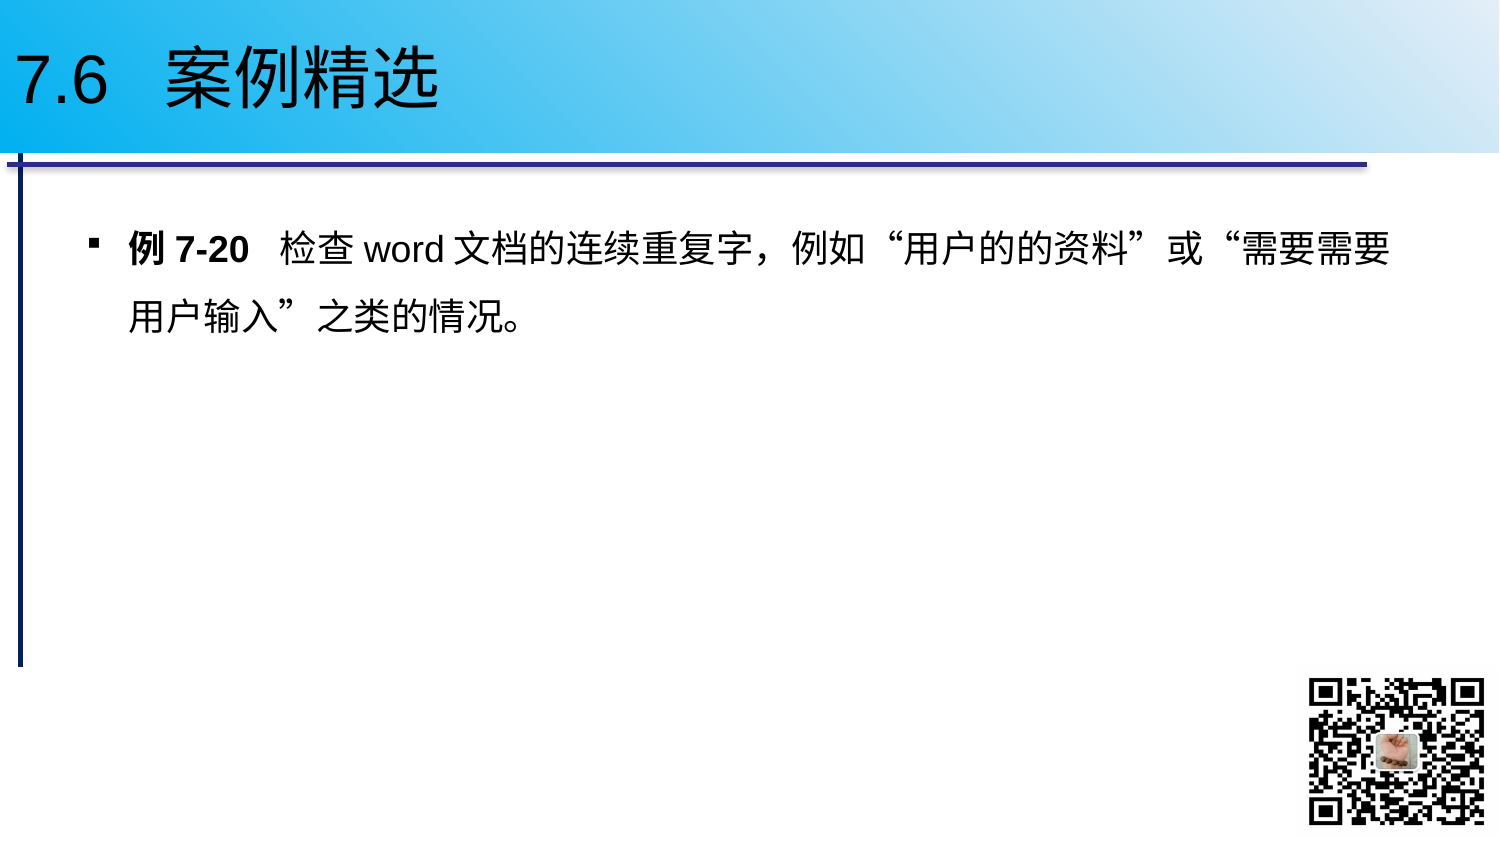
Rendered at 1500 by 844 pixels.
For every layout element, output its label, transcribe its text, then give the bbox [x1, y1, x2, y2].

picture [1295, 666, 1498, 837]
title 7.6 案例精选 [0, 0, 1500, 153]
list 例7-20 检查word文档的连续重复字，例如“用户的的资料”或“需要需要用户输入”之类的情况。 [74, 196, 1426, 755]
